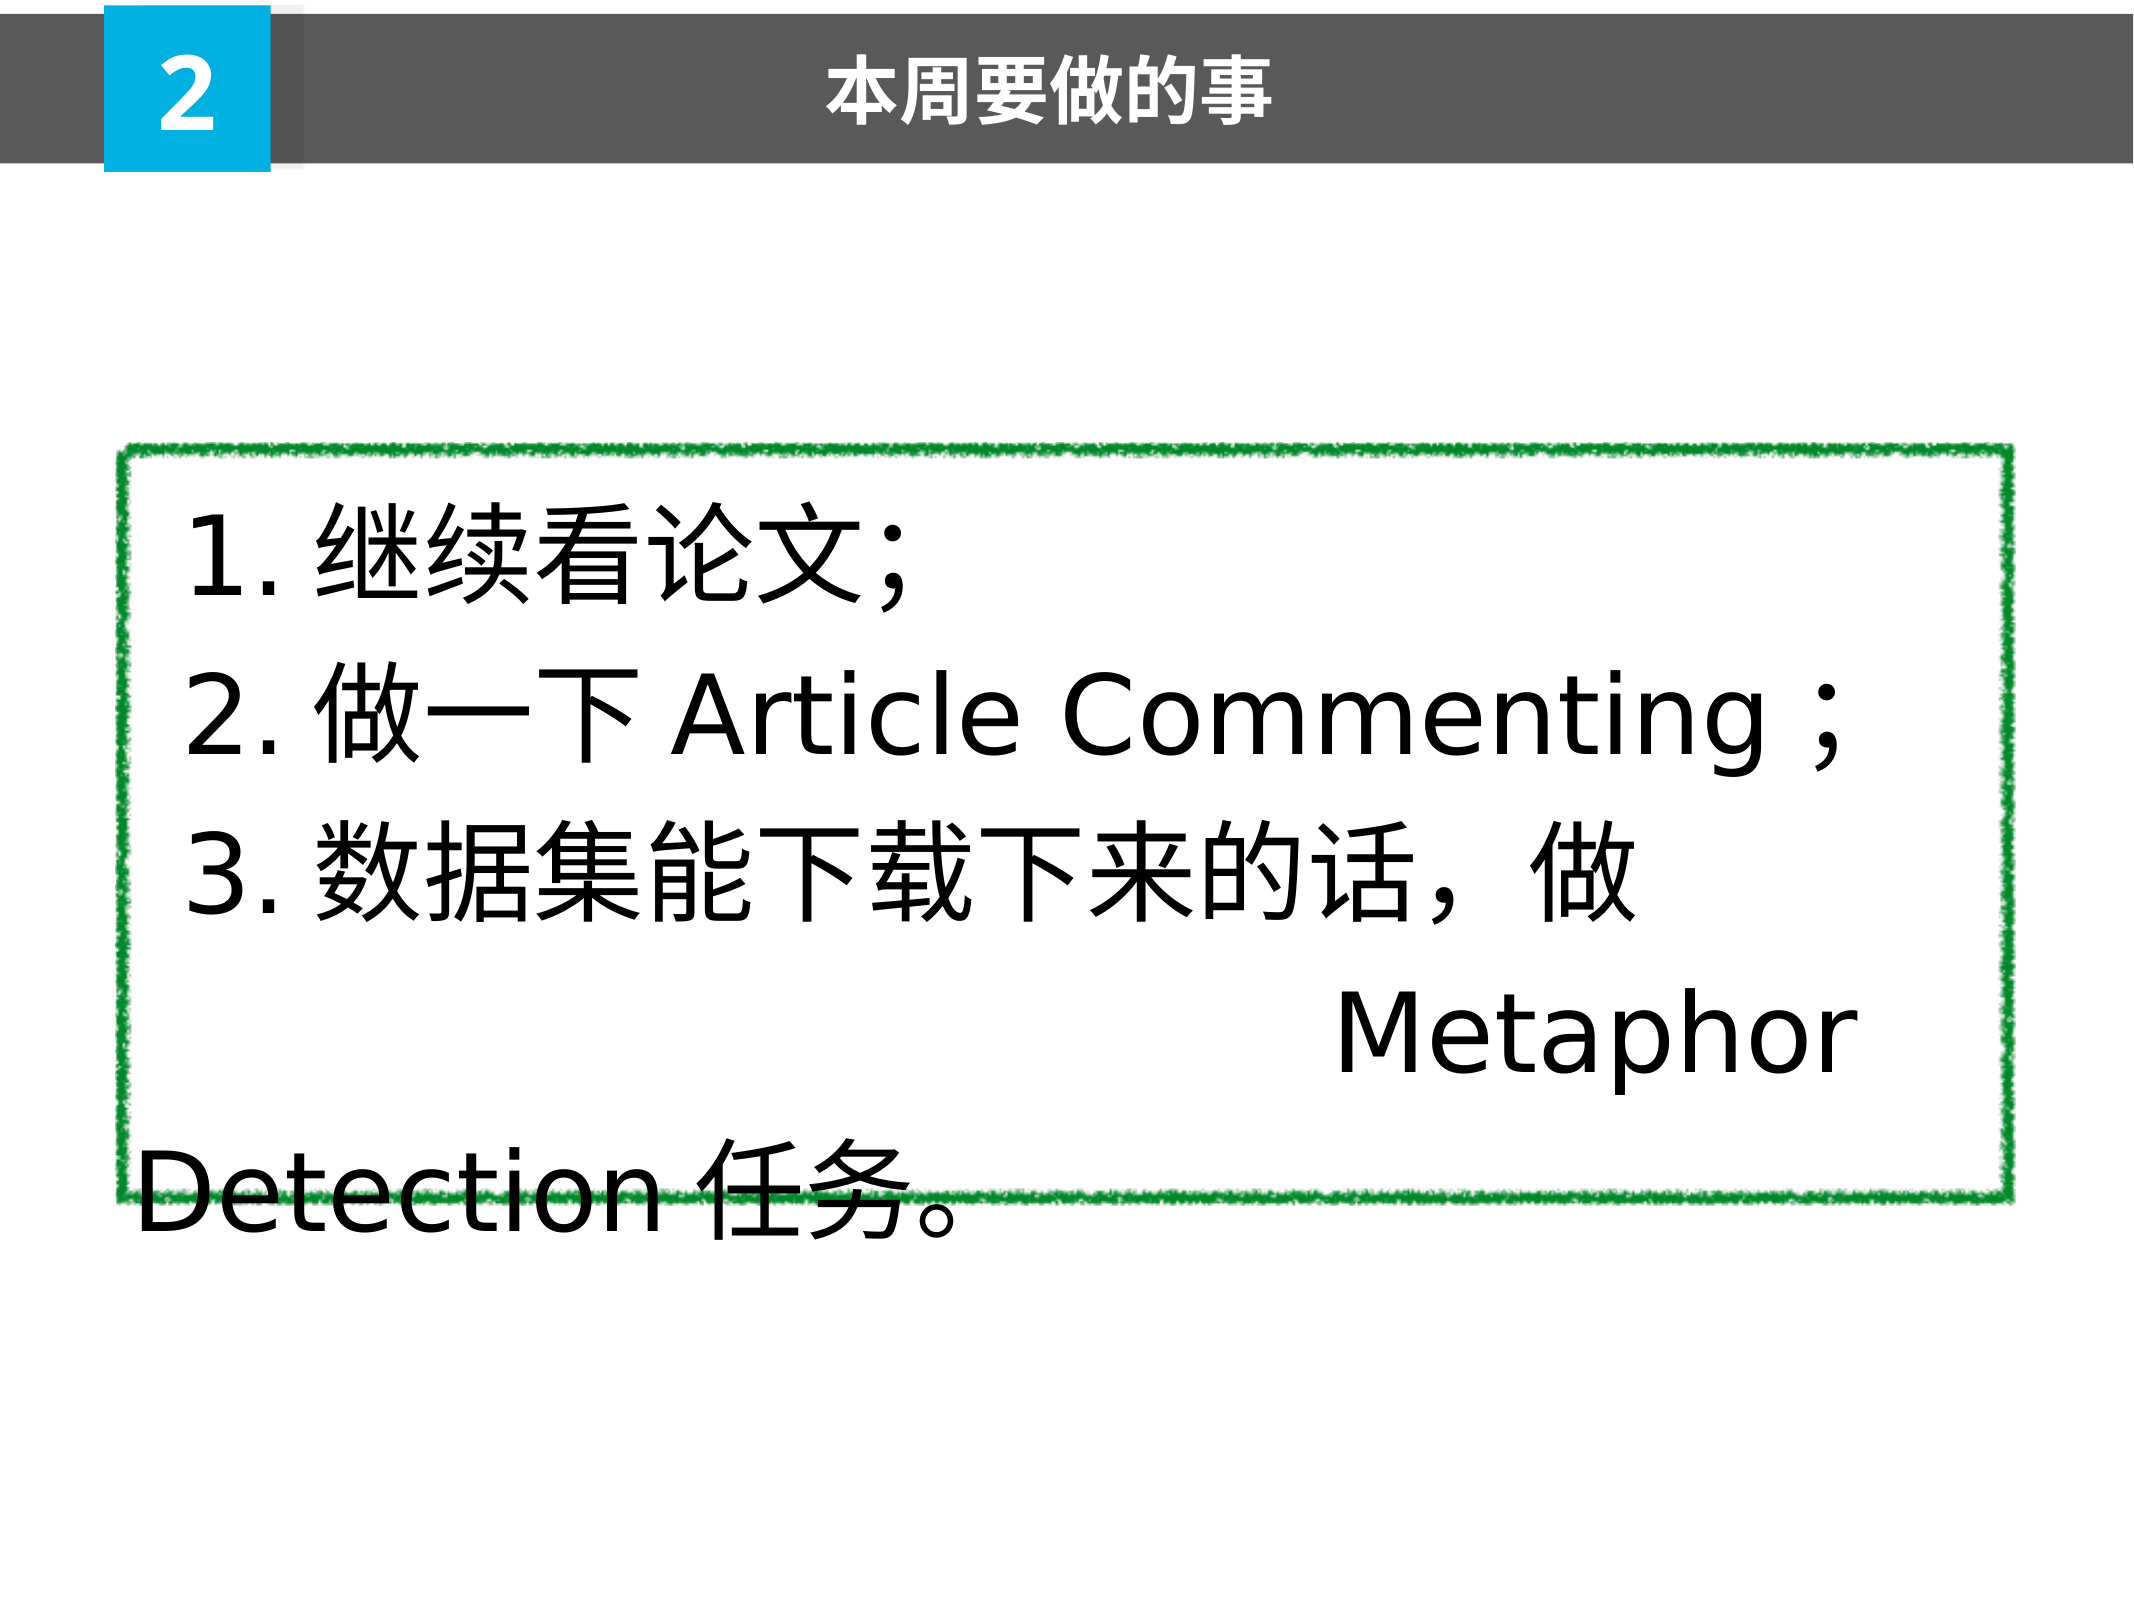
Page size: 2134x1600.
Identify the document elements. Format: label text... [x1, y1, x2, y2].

text_box [0, 13, 98, 164]
text_box [304, 13, 2134, 164]
text_box 本周要做的事 [816, 35, 1317, 142]
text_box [103, 4, 271, 173]
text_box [115, 442, 2019, 1208]
